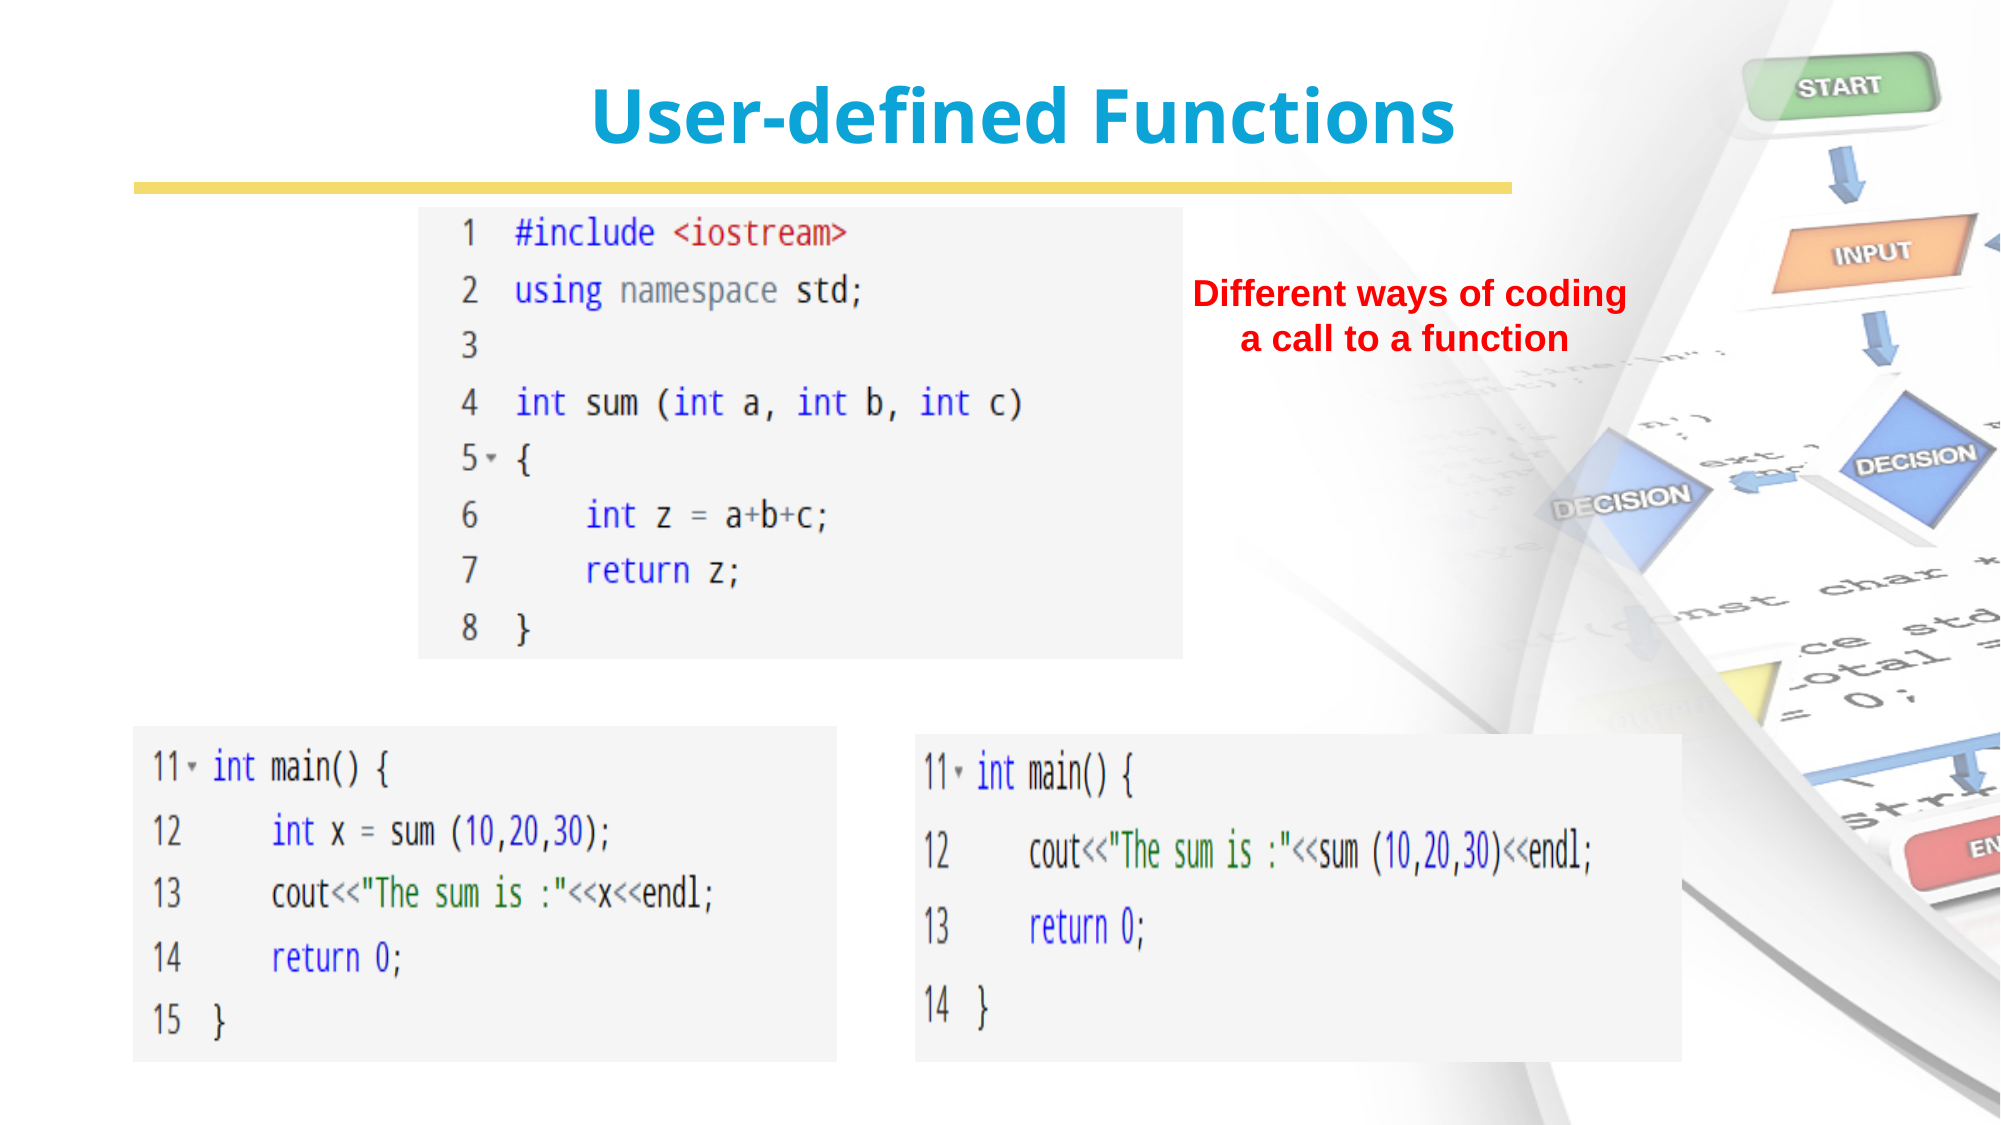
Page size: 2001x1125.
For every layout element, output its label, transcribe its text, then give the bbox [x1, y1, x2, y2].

title User-defined Functions [133, 42, 1914, 186]
picture [0, 0, 2001, 1125]
text_box Different ways of coding a call to a function [1184, 261, 1649, 367]
